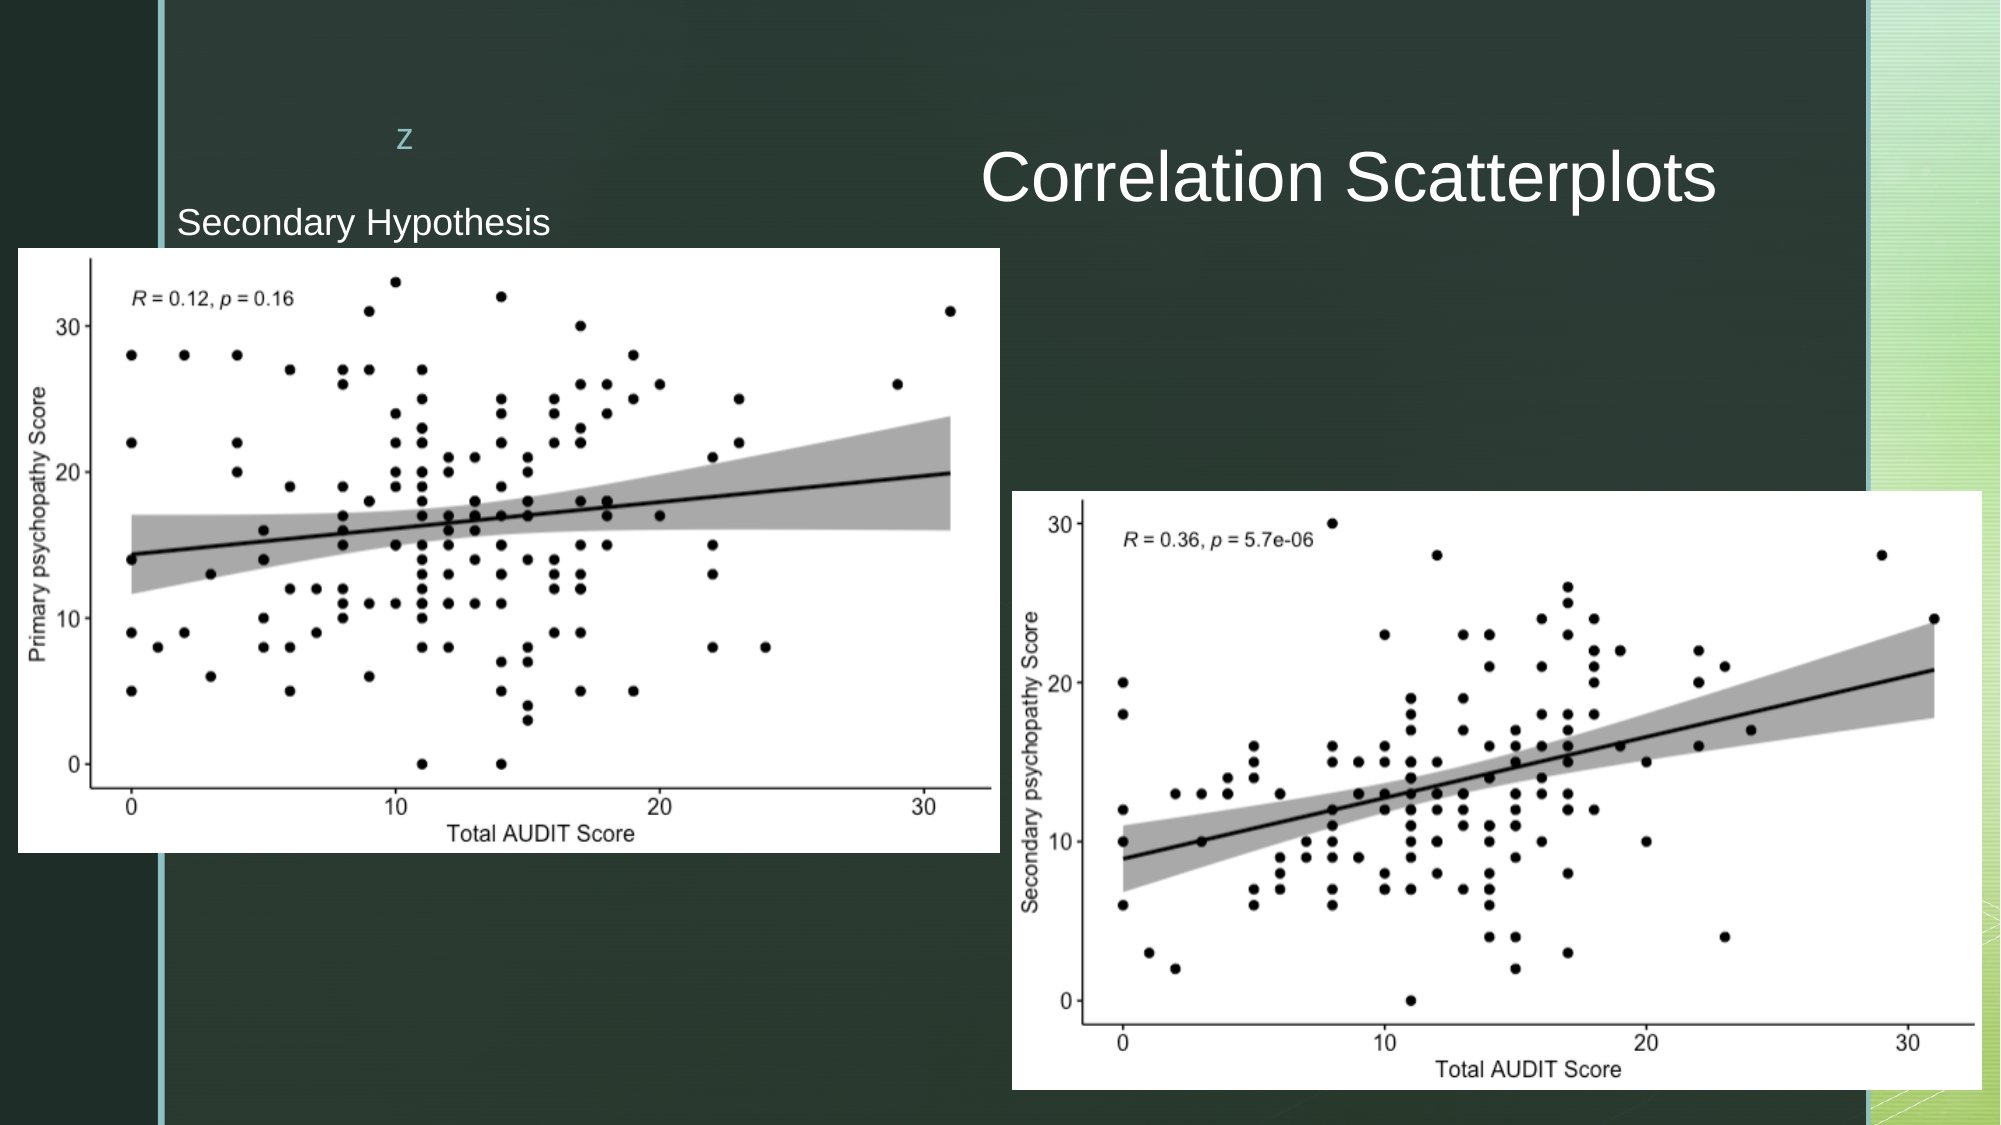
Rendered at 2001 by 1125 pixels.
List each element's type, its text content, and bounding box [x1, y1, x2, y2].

text_box Secondary Hypothesis [161, 190, 617, 248]
picture [1012, 0, 2001, 1125]
picture [18, 248, 1001, 853]
title Correlation Scatterplots [428, 132, 1734, 310]
